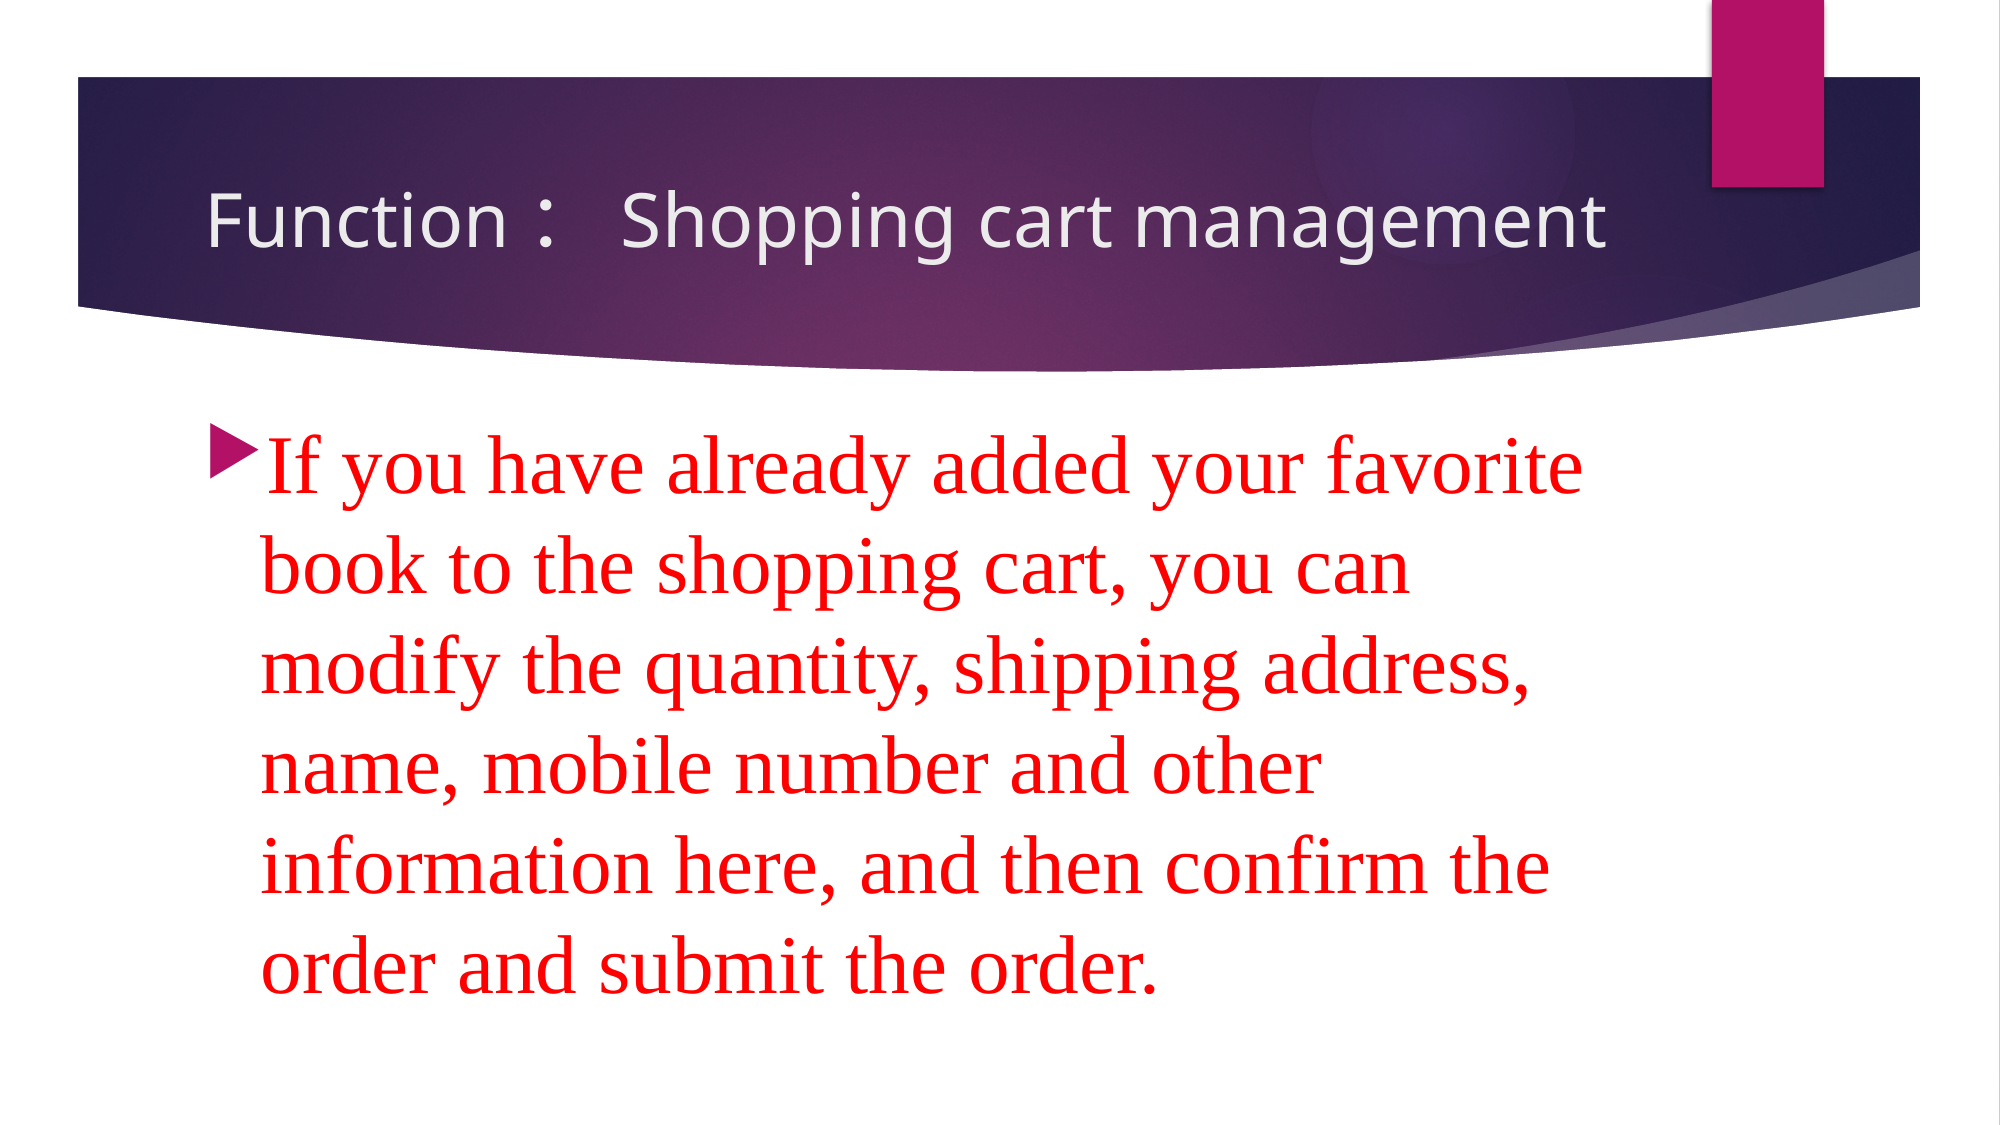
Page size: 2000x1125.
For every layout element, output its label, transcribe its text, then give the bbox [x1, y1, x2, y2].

list If you have already added your favorite book to the shopping cart, you can modify the quantity, shipping address, name, mobile number and other information here, and then confirm the order and submit the order. [189, 402, 1637, 1070]
title Function：Shopping cart management [189, 159, 1695, 276]
